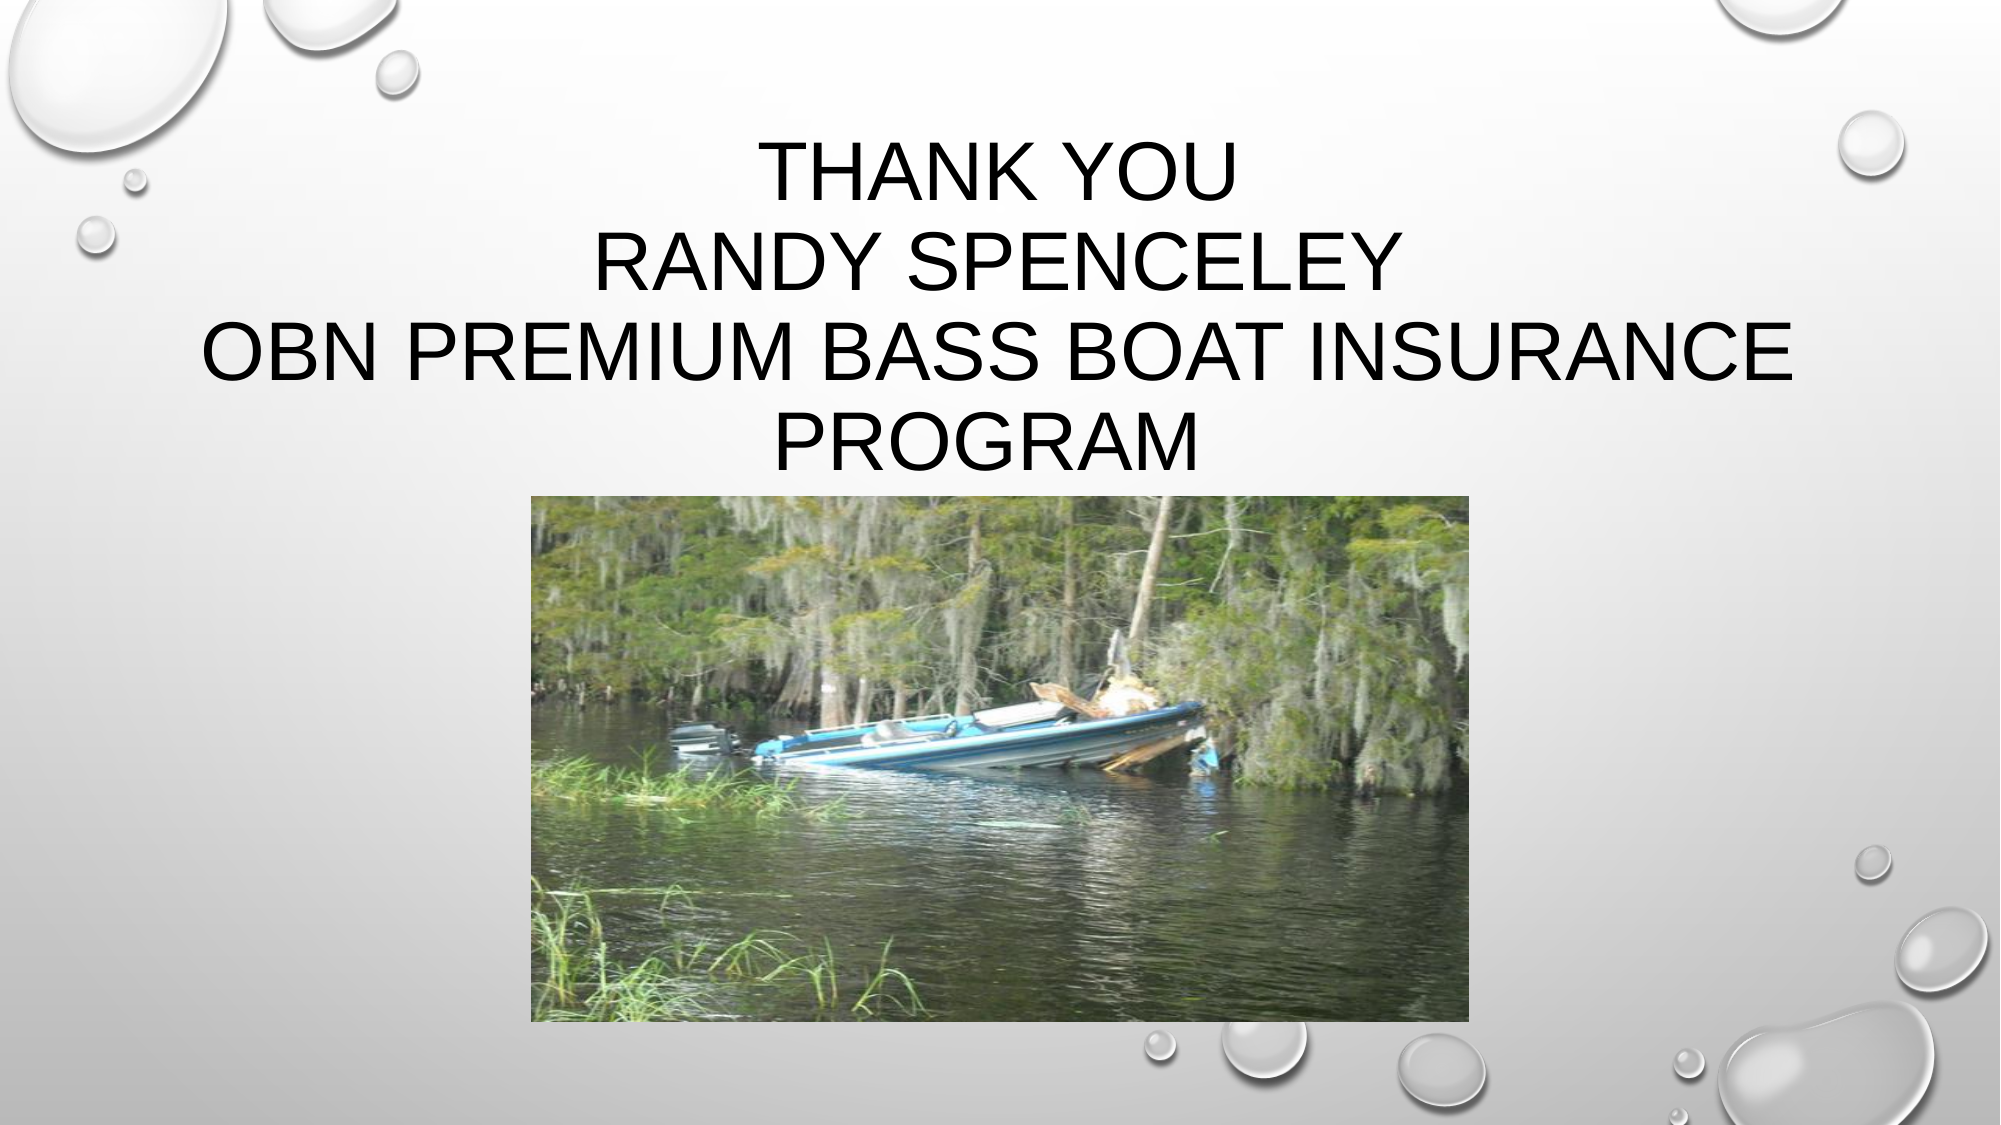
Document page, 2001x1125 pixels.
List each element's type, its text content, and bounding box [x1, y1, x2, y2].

title Thank you Randy Spenceley OBN premium bass boat insurance program [150, 28, 1848, 497]
picture [0, 0, 2000, 1125]
